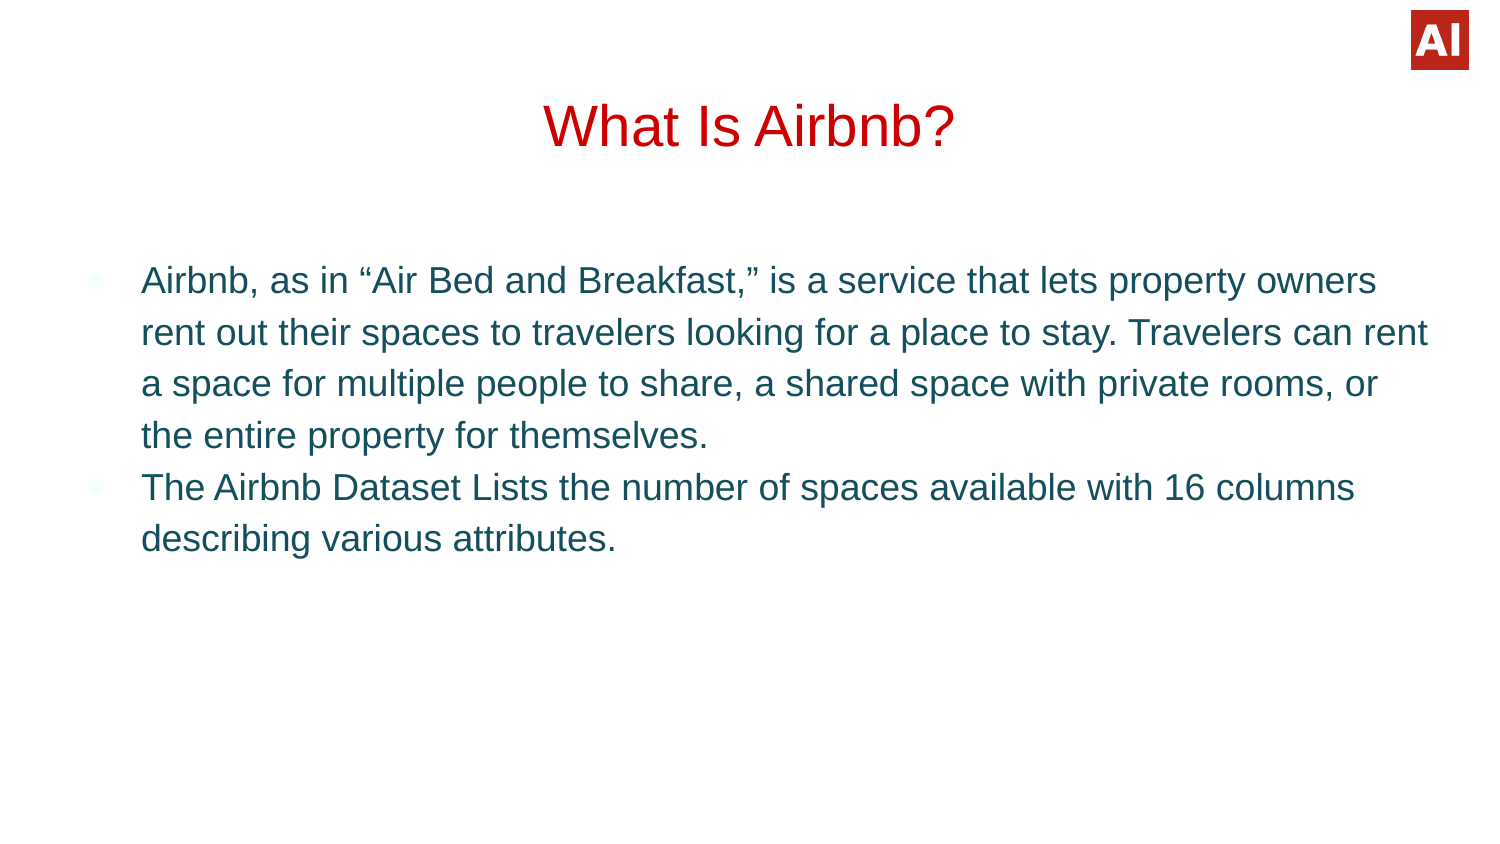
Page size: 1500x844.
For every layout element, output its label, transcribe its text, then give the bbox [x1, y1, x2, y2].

picture [1411, 10, 1469, 70]
list Airbnb, as in “Air Bed and Breakfast,” is a service that lets property owners rent out their spaces to travelers looking for a place to stay. Travelers can rent a space for multiple people to share, a shared space with private rooms, or the entire property for themselves. The Airbnb Dataset Lists the number of spaces available with 16 columns describing various attributes. [51, 189, 1449, 750]
title What Is Airbnb? [51, 72, 1449, 167]
